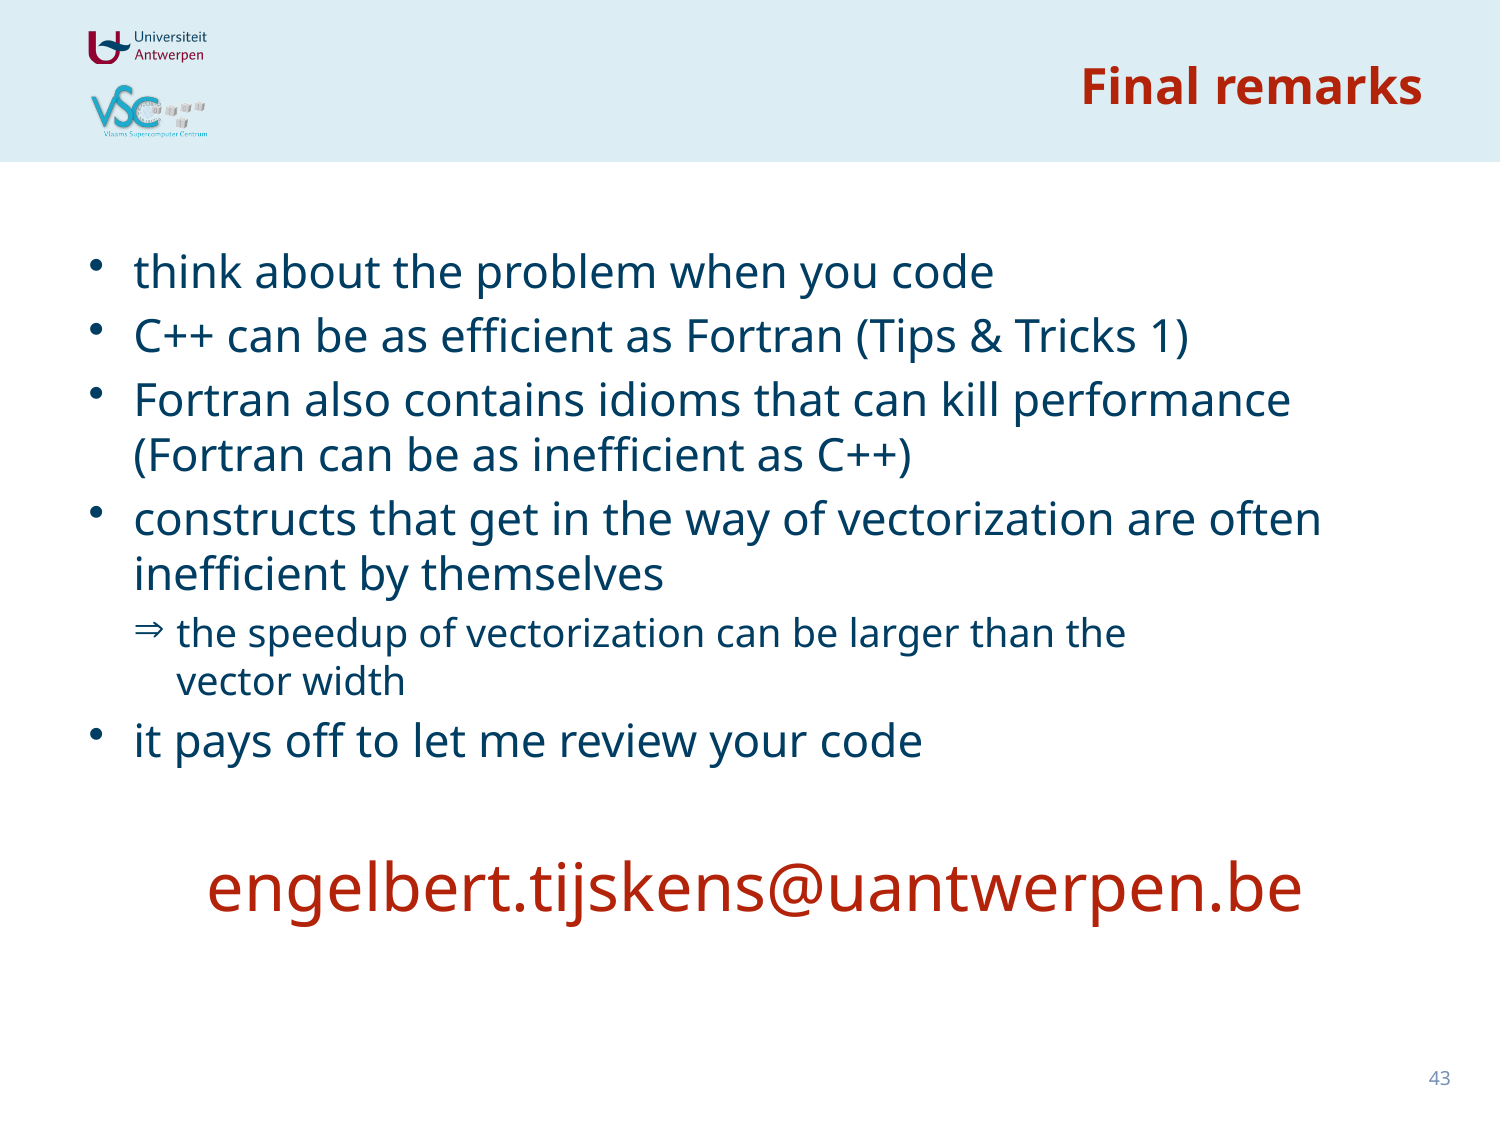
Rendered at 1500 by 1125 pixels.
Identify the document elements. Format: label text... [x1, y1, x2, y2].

picture [88, 82, 207, 138]
list think about the problem when you code C++ can be as efficient as Fortran (Tips & Tricks 1) Fortran also contains idioms that can kill performance (Fortran can be as inefficient as C++) constructs that get in the way of vectorization are often inefficient by themselves the speedup of vectorization can be larger than the vector width it pays off to let me review your code engelbert.tijskens@uantwerpen.be [88, 184, 1424, 1047]
title Final remarks [230, 32, 1424, 137]
